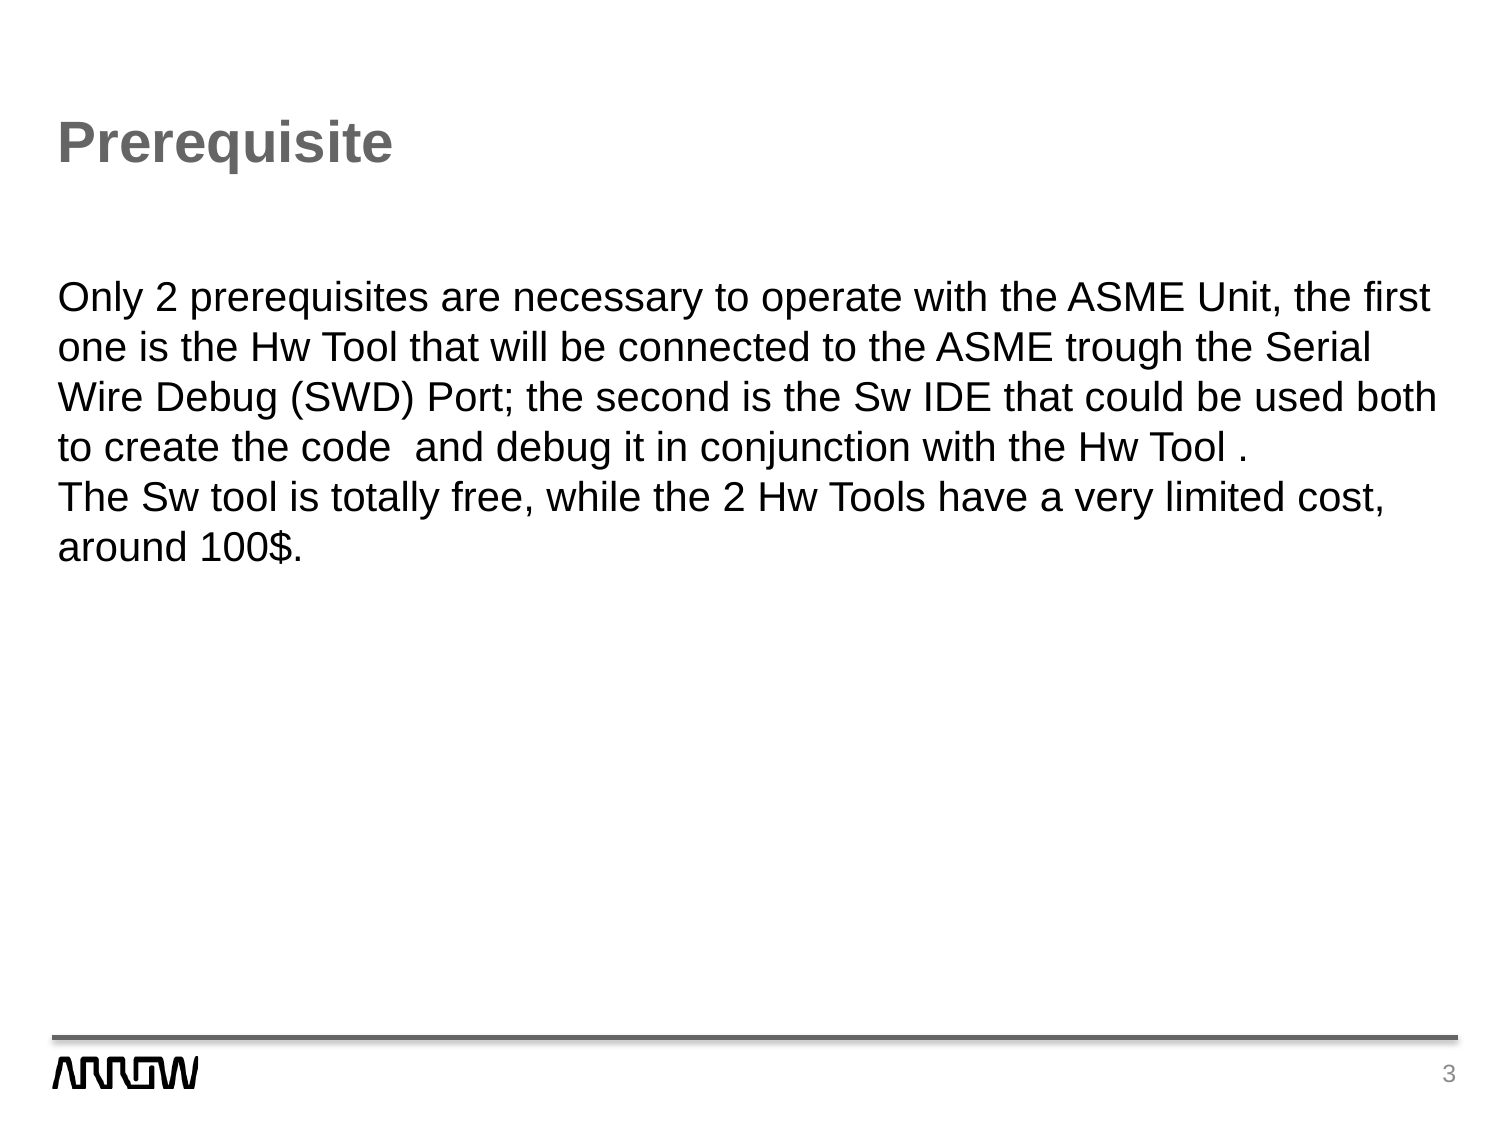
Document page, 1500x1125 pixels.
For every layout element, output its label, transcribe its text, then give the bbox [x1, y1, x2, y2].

slide_number 3 [1121, 1042, 1472, 1103]
list Only 2 prerequisites are necessary to operate with the ASME Unit, the first one is the Hw Tool that will be connected to the ASME trough the Serial Wire Debug (SWD) Port; the second is the Sw IDE that could be used both to create the code and debug it in conjunction with the Hw Tool . The Sw tool is totally free, while the 2 Hw Tools have a very limited cost, around 100$. [42, 262, 1459, 1006]
title Prerequisite [42, 44, 1459, 233]
